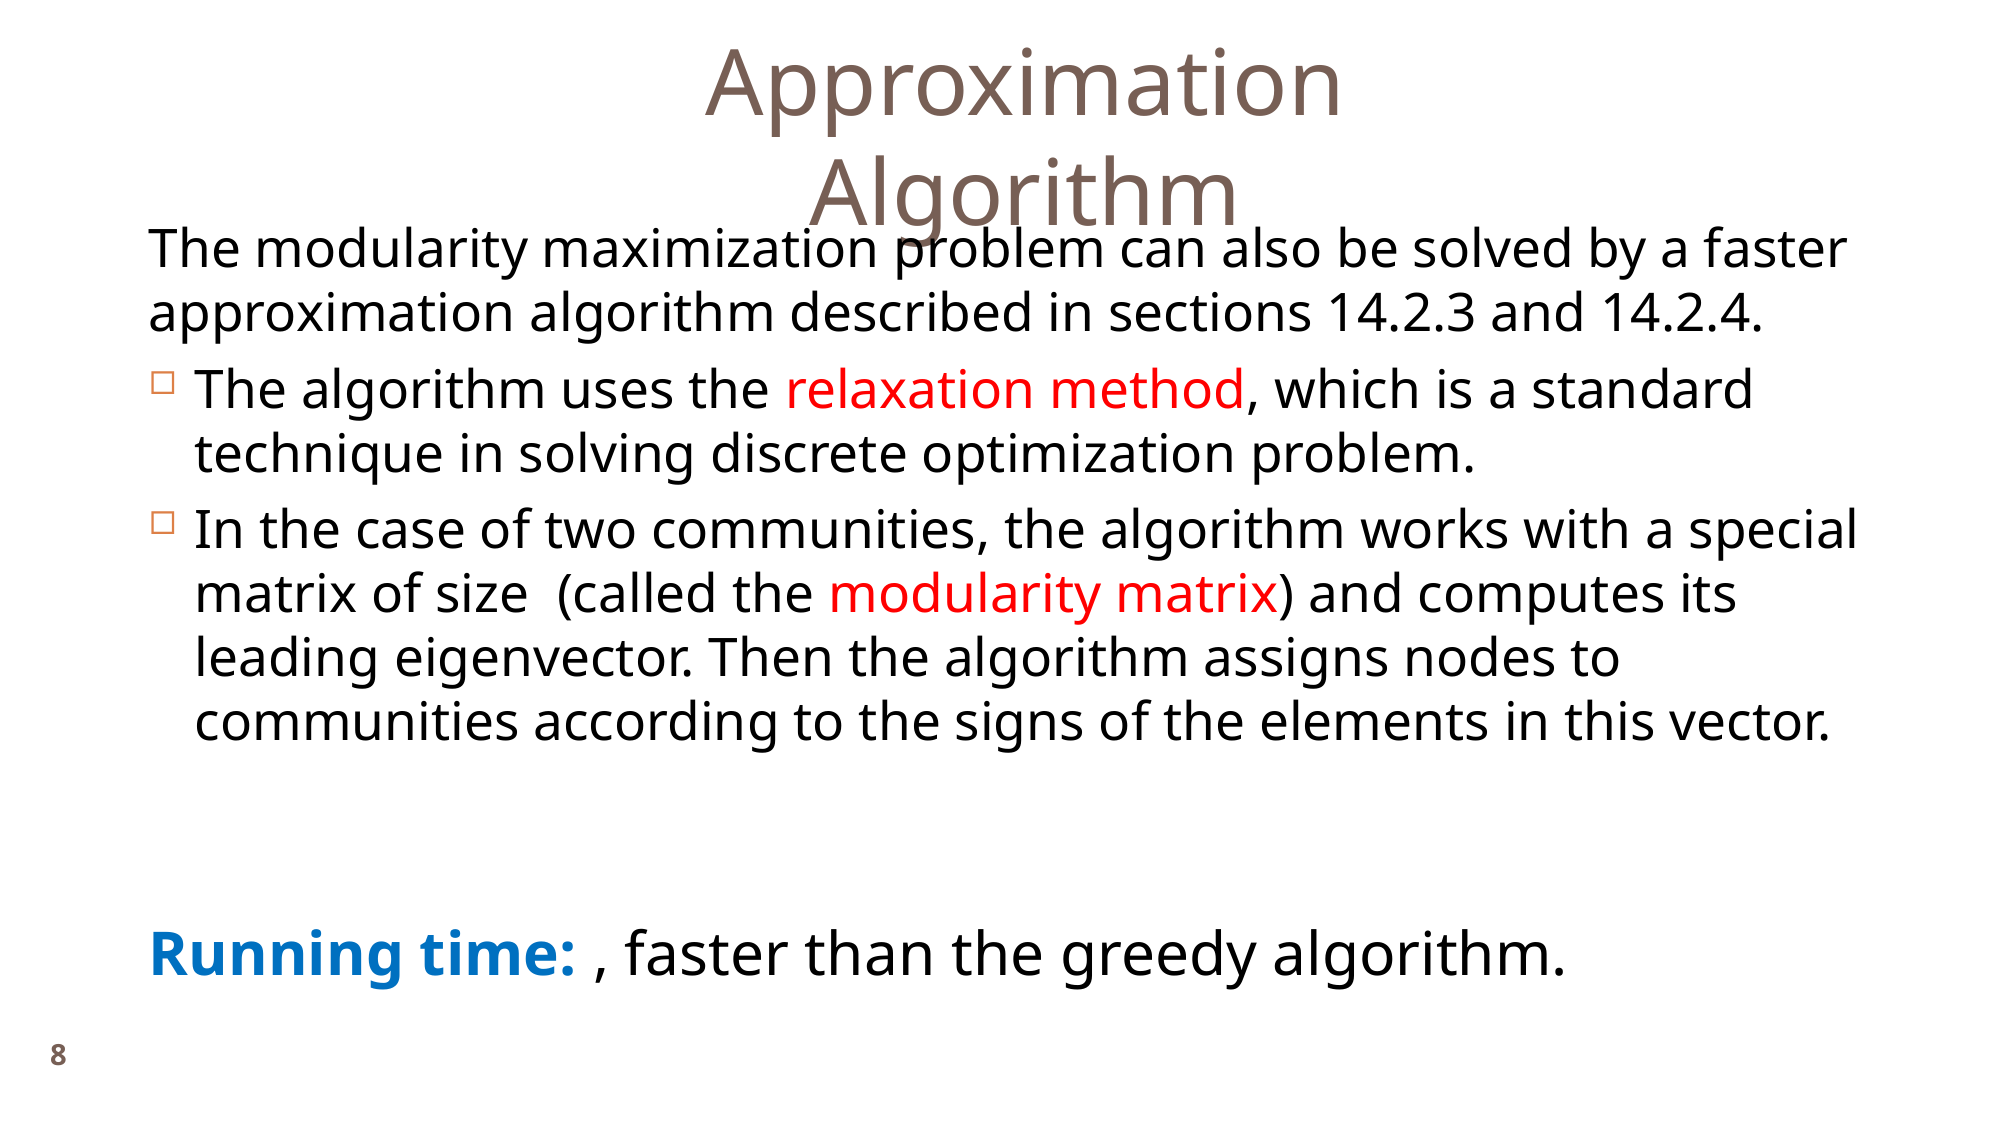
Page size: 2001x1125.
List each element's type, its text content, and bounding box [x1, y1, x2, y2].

slide_number 8 [0, 1025, 117, 1088]
text_box Approximation Algorithm [526, 16, 1525, 149]
